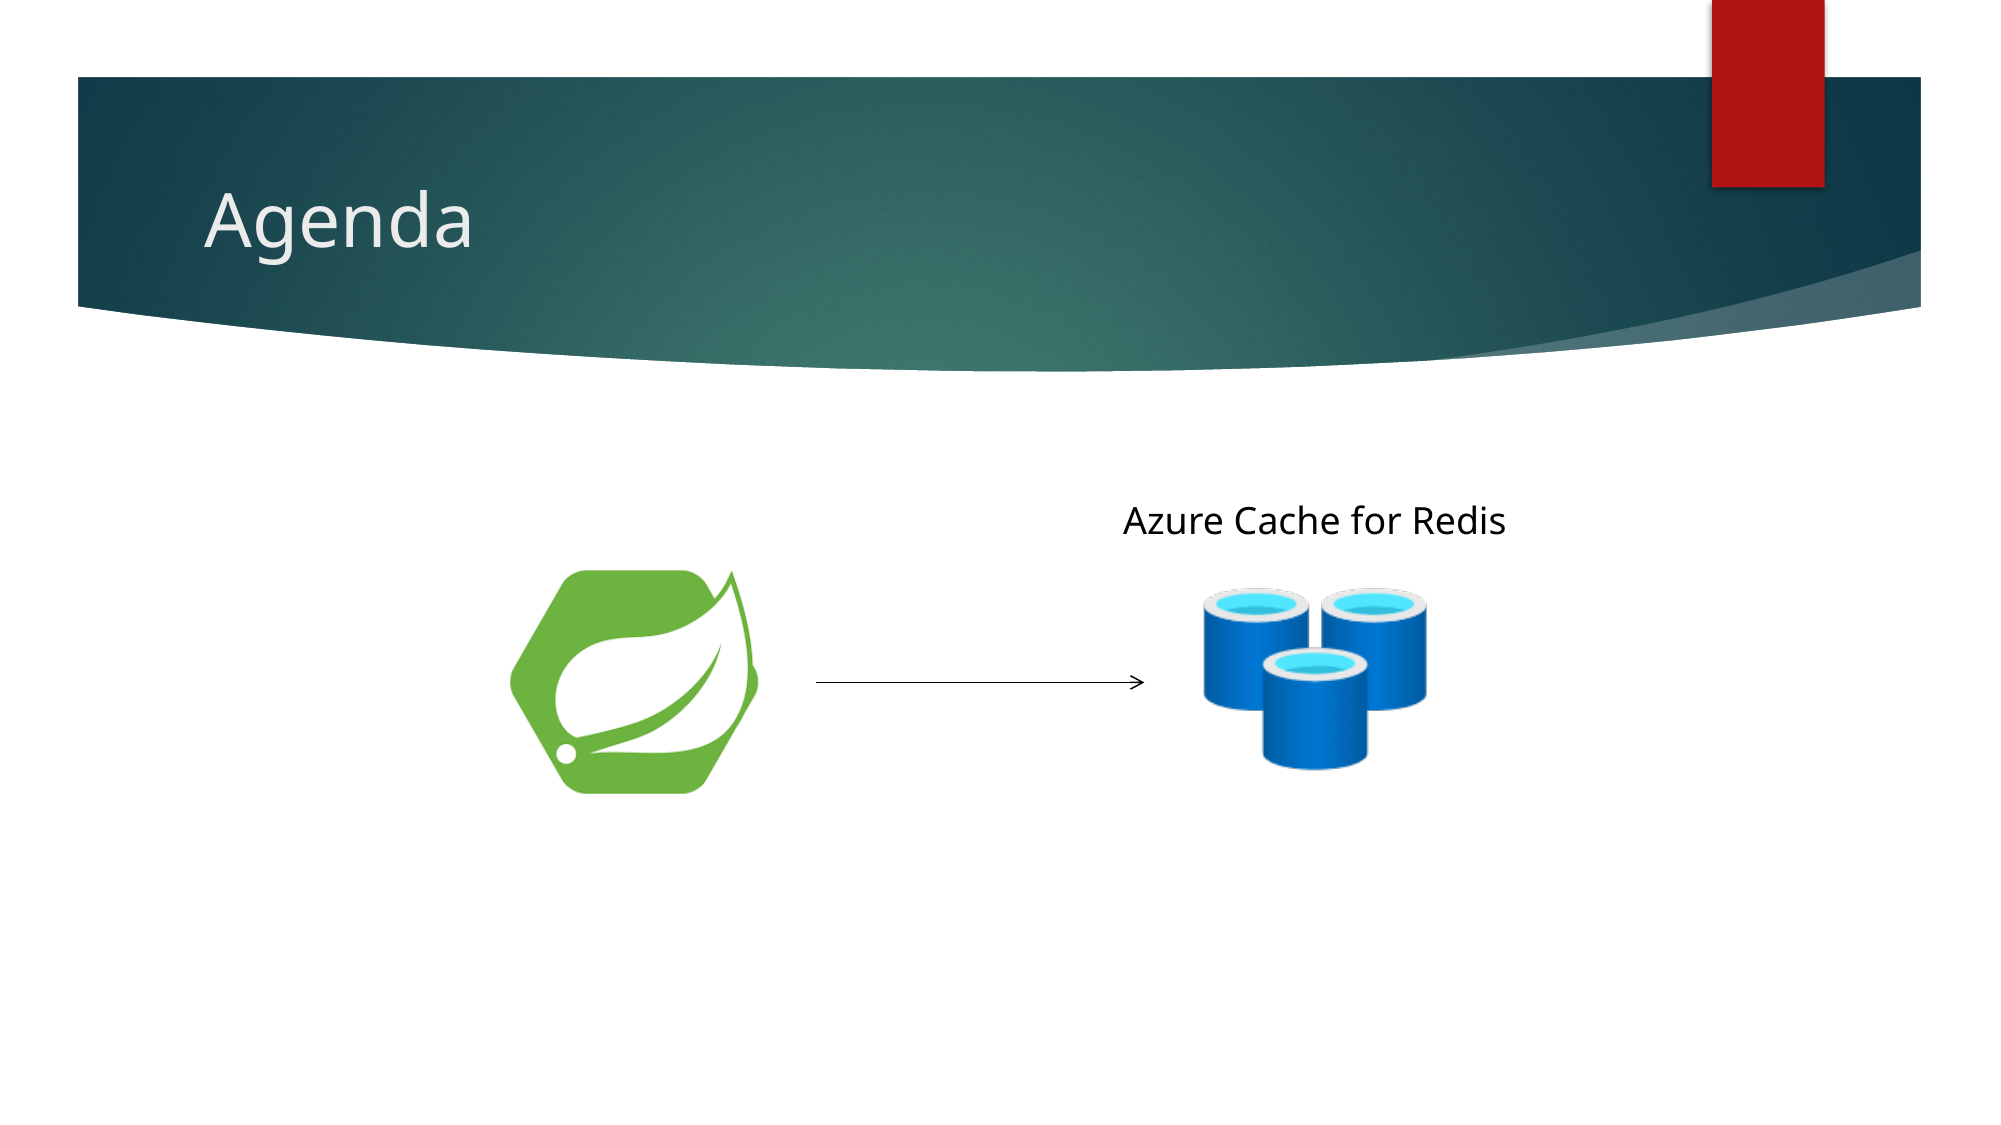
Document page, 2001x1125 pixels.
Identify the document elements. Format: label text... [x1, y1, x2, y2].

title Agenda [189, 159, 1638, 276]
text_box Azure Cache for Redis [1108, 489, 1523, 550]
picture [1197, 562, 1433, 798]
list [506, 567, 762, 798]
